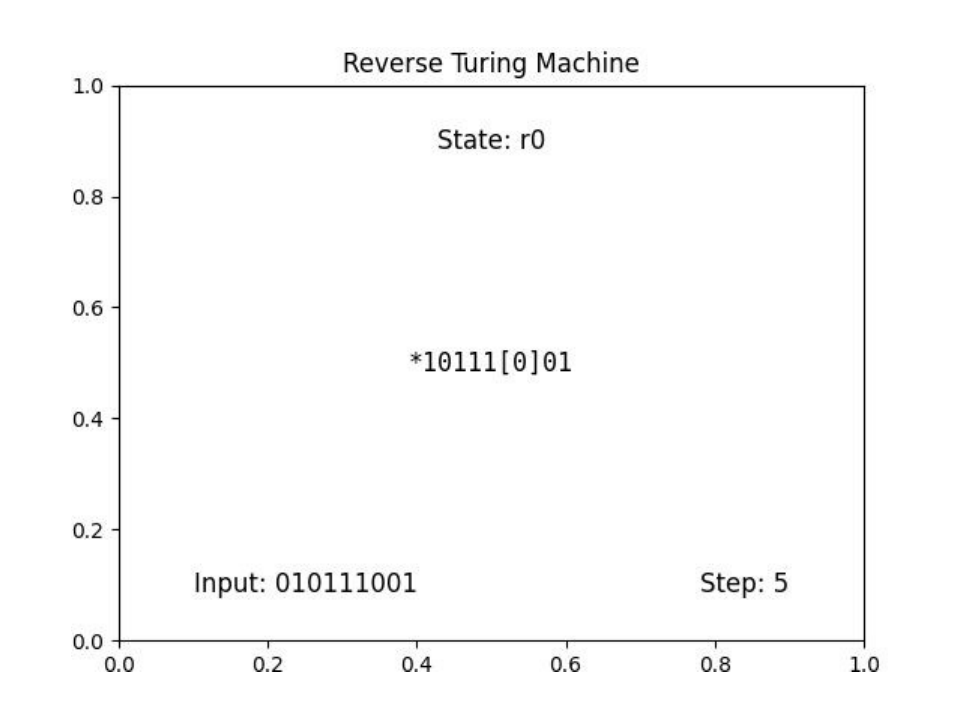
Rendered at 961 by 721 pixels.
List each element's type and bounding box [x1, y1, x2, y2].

picture [71, 47, 889, 673]
